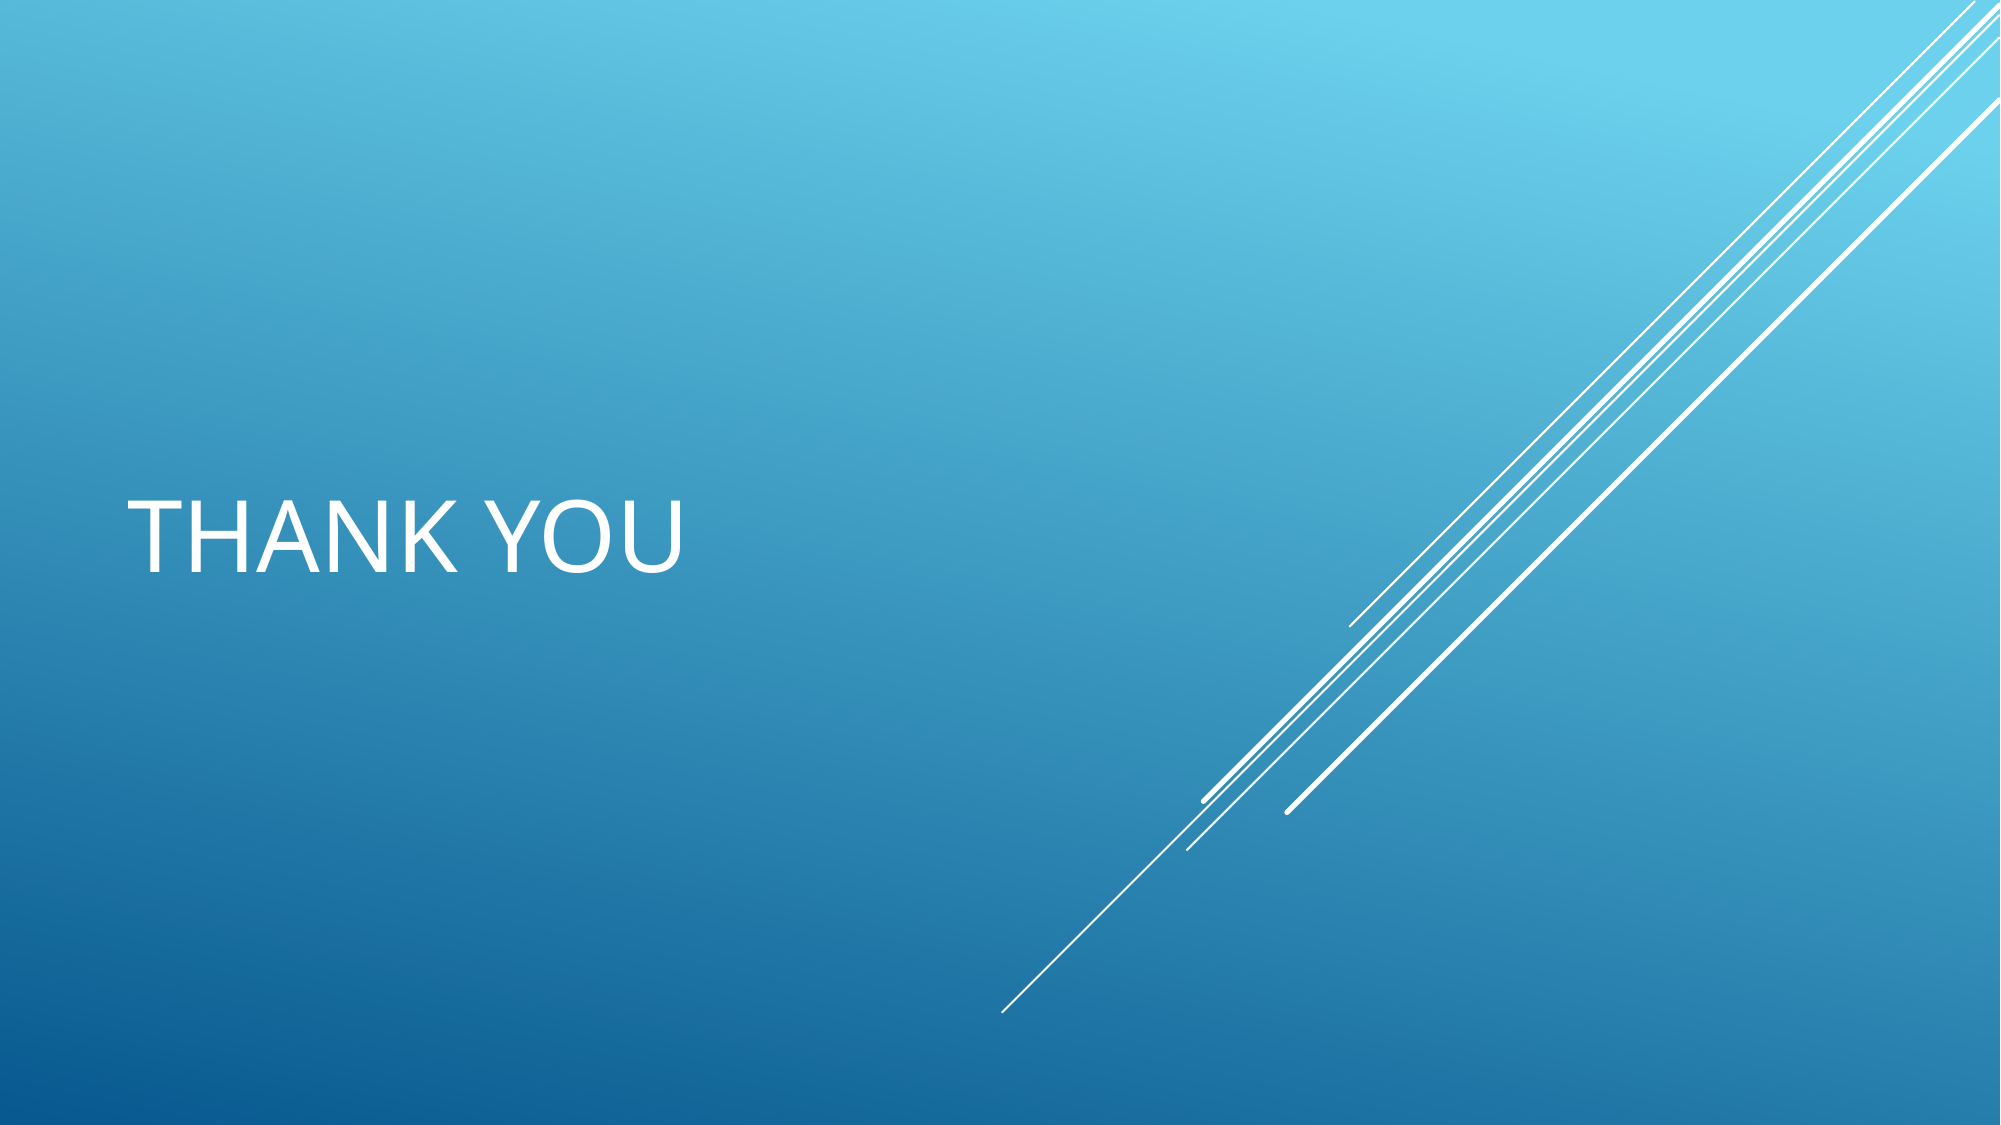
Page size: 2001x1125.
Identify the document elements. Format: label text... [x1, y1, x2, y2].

title Thank you [112, 112, 1425, 600]
